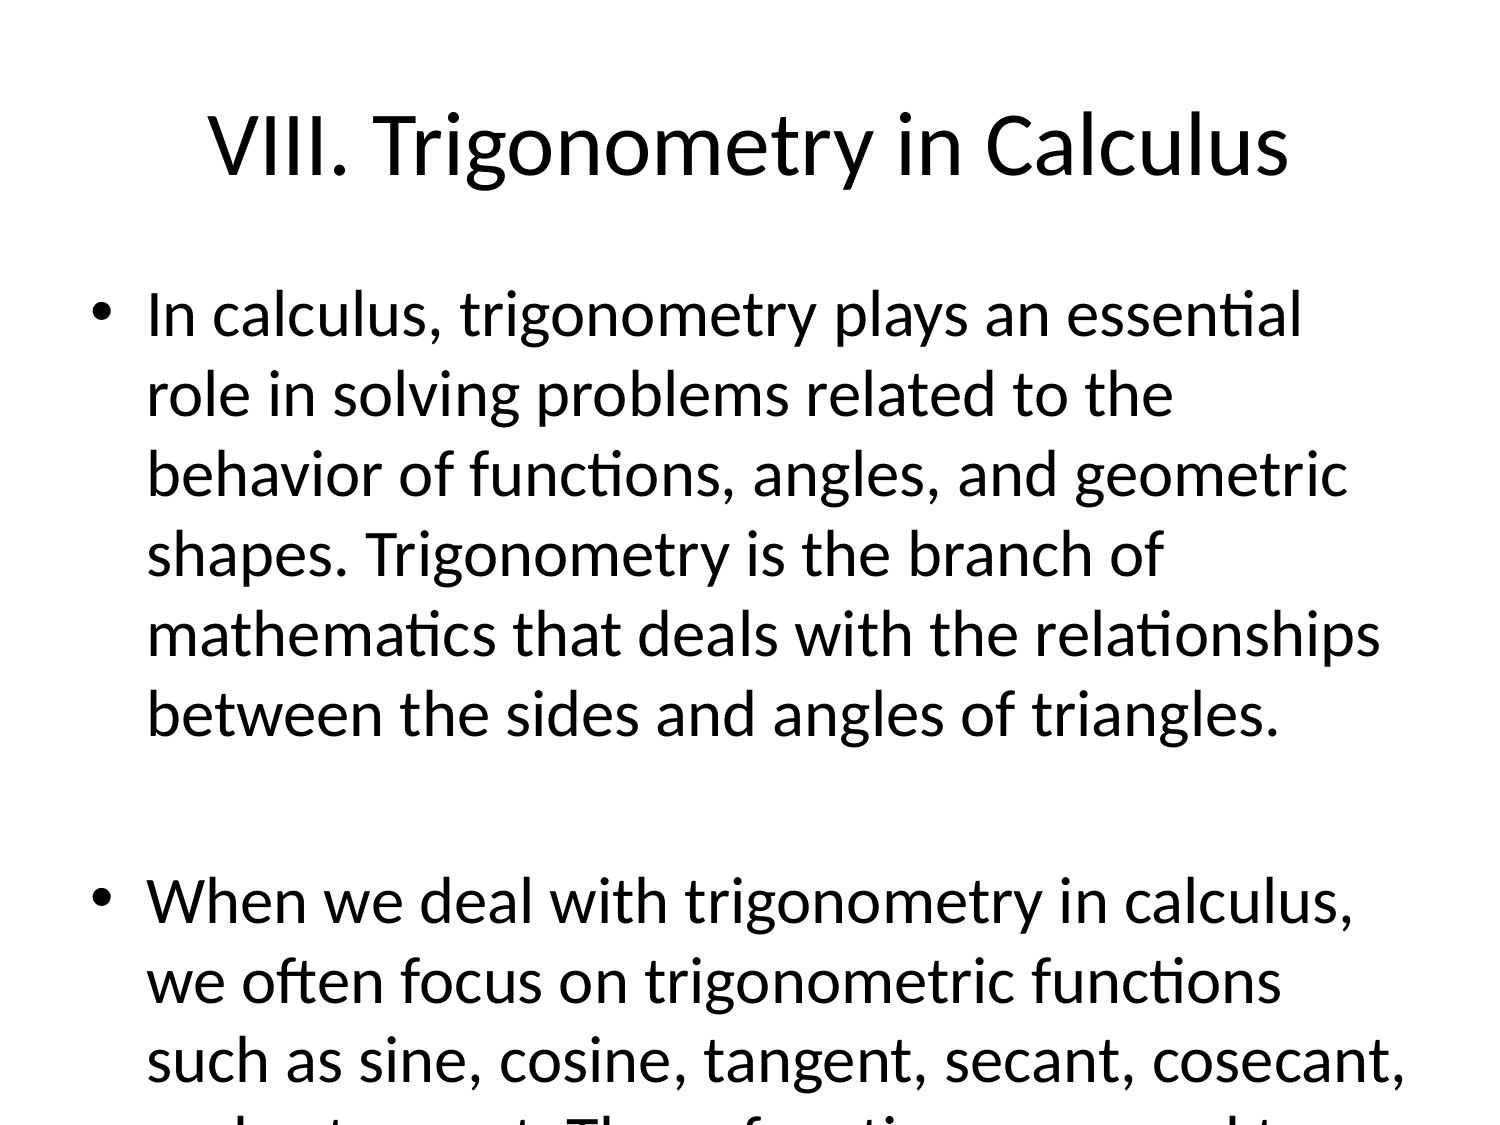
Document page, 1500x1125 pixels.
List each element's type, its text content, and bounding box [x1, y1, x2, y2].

title VIII. Trigonometry in Calculus [75, 45, 1425, 233]
list In calculus, trigonometry plays an essential role in solving problems related to the behavior of functions, angles, and geometric shapes. Trigonometry is the branch of mathematics that deals with the relationships between the sides and angles of triangles. When we deal with trigonometry in calculus, we often focus on trigonometric functions such as sine, cosine, tangent, secant, cosecant, and cotangent. These functions are used to model various periodic phenomena like sound waves, planetary motion, and alternating current. [75, 262, 1425, 1005]
